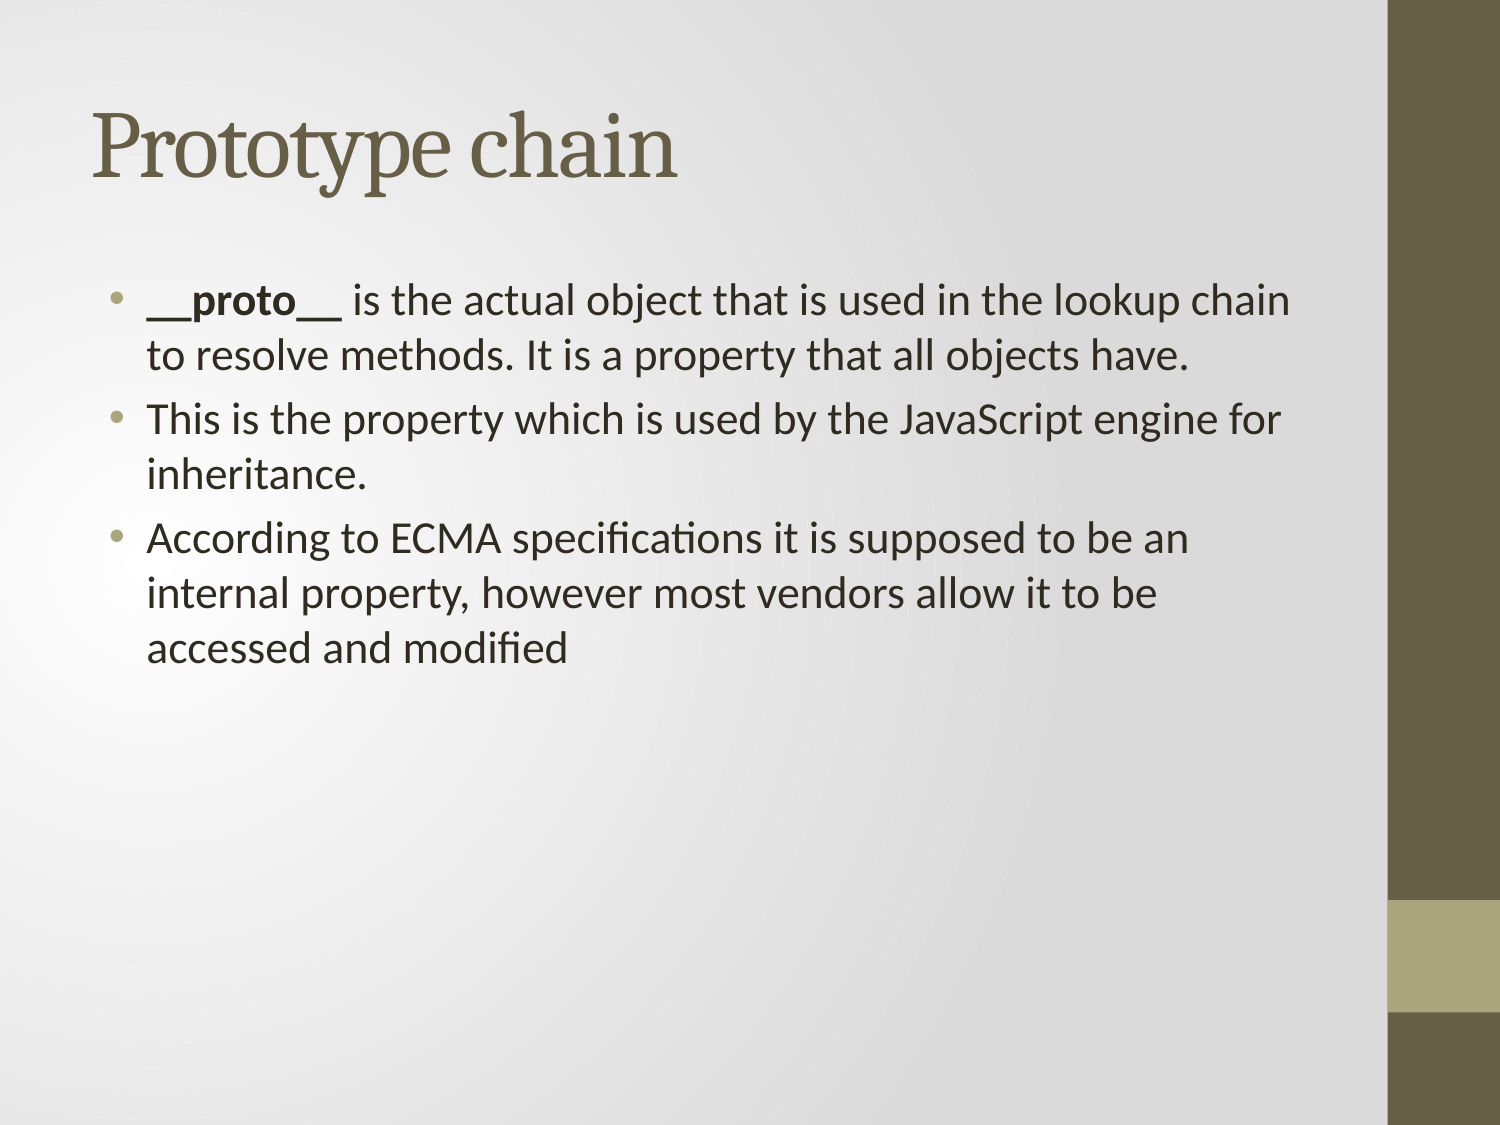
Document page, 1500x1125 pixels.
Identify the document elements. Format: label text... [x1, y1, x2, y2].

list __proto__ is the actual object that is used in the lookup chain to resolve methods. It is a property that all objects have. This is the property which is used by the JavaScript engine for inheritance. According to ECMA specifications it is supposed to be an internal property, however most vendors allow it to be accessed and modified [75, 262, 1325, 1050]
title Prototype chain [75, 45, 1325, 233]
